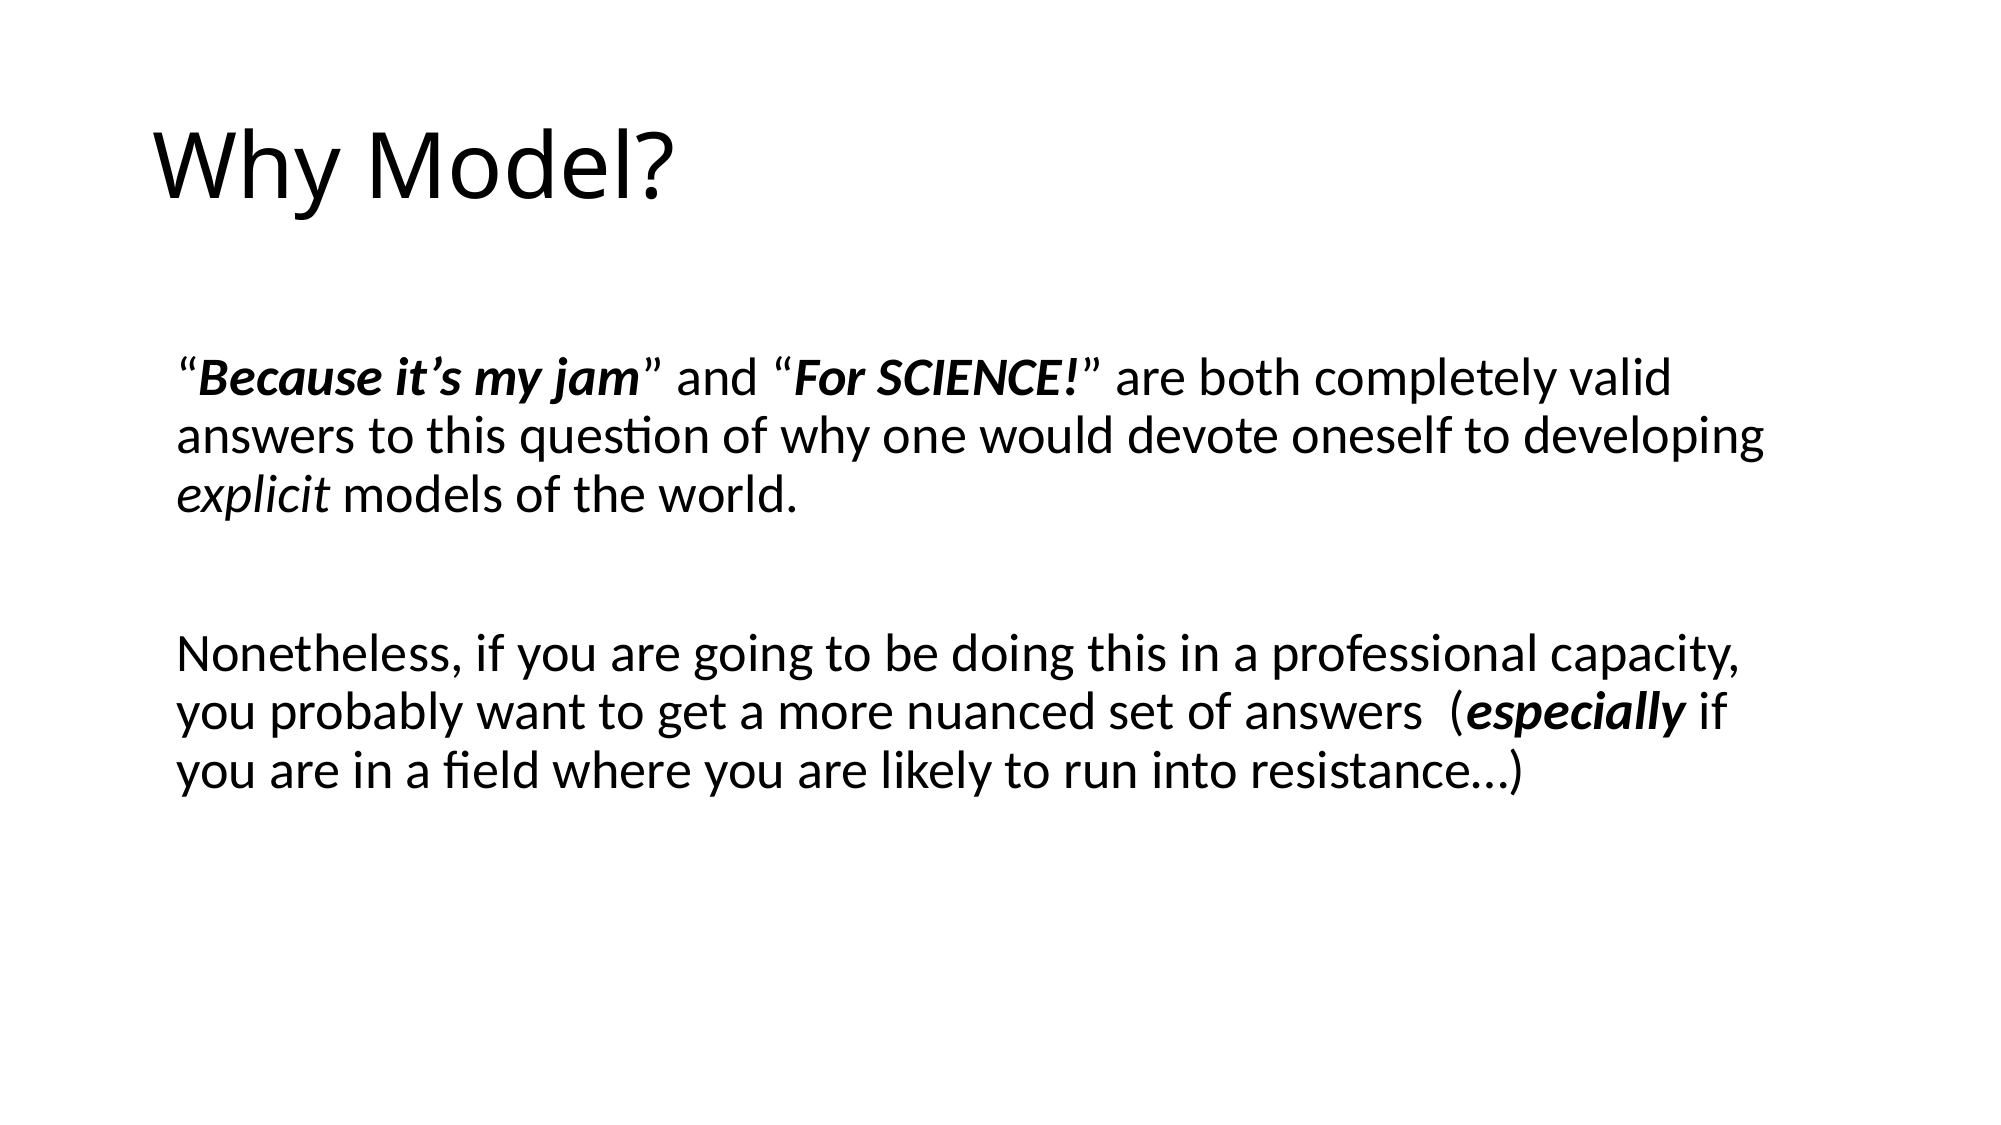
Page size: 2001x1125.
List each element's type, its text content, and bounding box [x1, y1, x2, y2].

list “Because it’s my jam” and “For SCIENCE!” are both completely valid answers to this question of why one would devote oneself to developing explicit models of the world. Nonetheless, if you are going to be doing this in a professional capacity, you probably want to get a more nuanced set of answers (especially if you are in a field where you are likely to run into resistance…) [161, 341, 1803, 1055]
title Why Model? [137, 59, 1863, 278]
